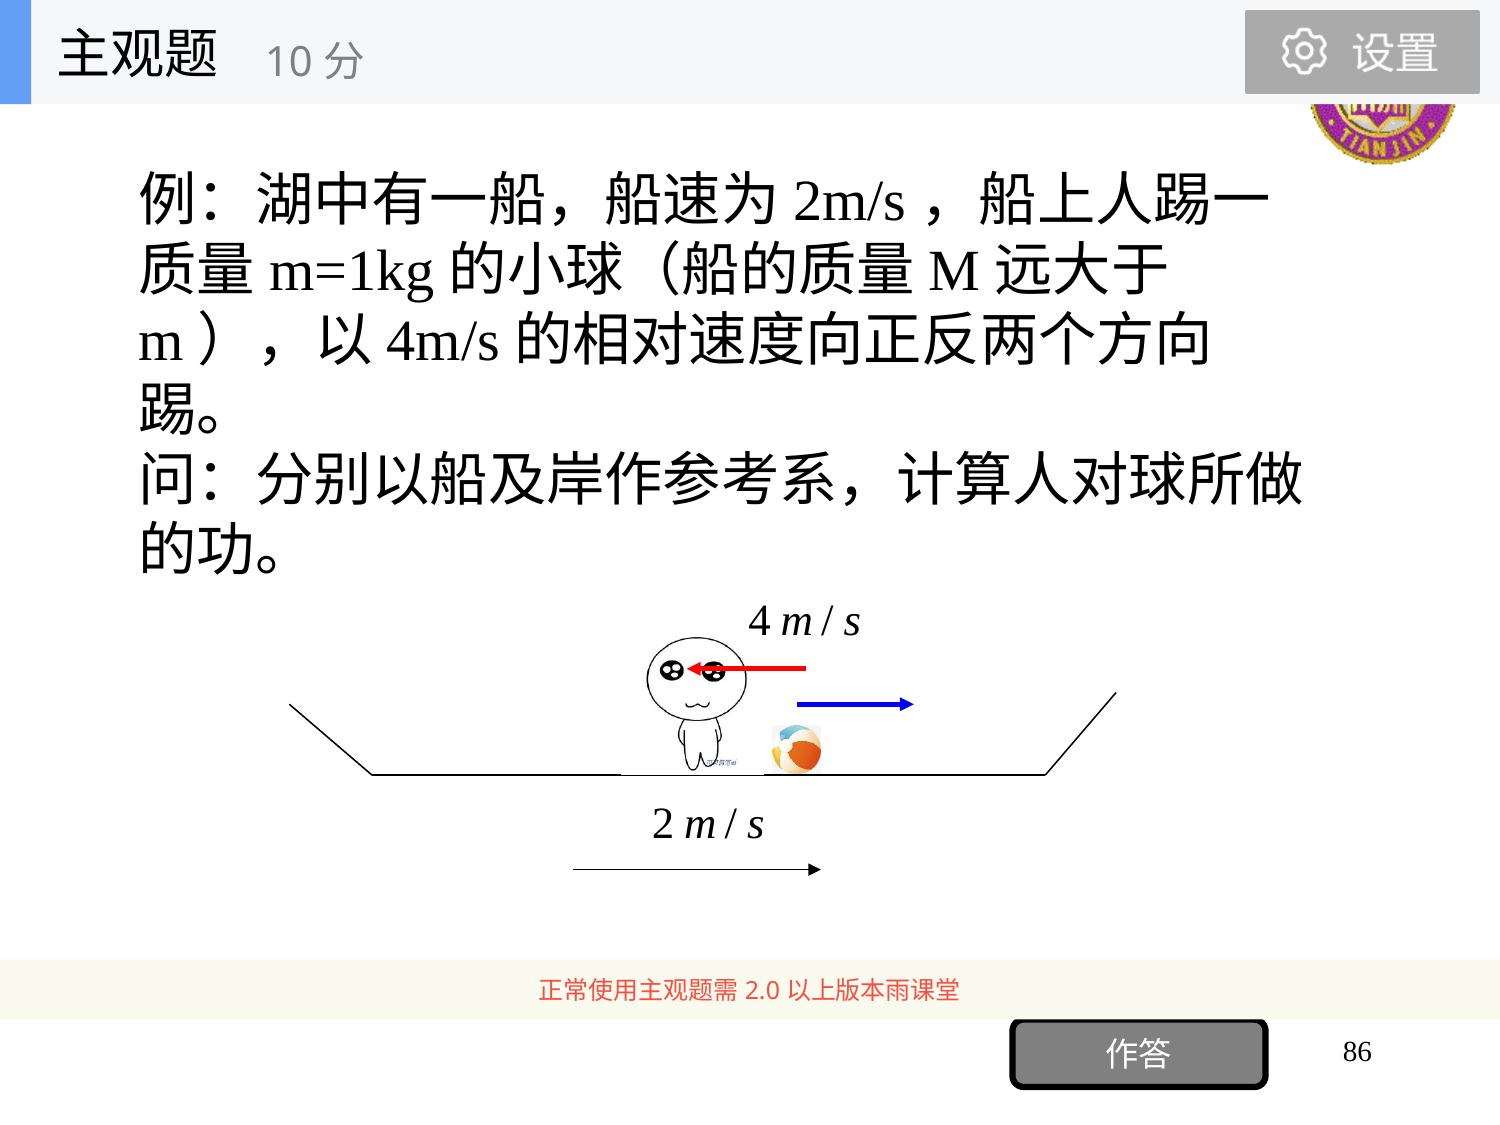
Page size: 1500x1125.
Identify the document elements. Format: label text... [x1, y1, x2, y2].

slide_number 86 [1074, 1024, 1388, 1101]
picture [1245, 10, 1480, 94]
picture [1262, 105, 1500, 178]
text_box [1045, 692, 1117, 776]
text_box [288, 703, 373, 776]
picture [771, 725, 822, 775]
picture [621, 632, 765, 776]
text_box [0, 0, 1500, 105]
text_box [741, 594, 869, 655]
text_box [644, 797, 773, 858]
text_box 例：湖中有一船，船速为2m/s，船上人踢一质量m=1kg的小球（船的质量M远大于m），以4m/s的相对速度向正反两个方向踢。 问：分别以船及岸作参考系，计算人对球所做的功。 [123, 196, 1324, 548]
text_box 作答 [1012, 1020, 1266, 1088]
text_box 正常使用主观题需2.0以上版本雨课堂 [0, 959, 1500, 1020]
